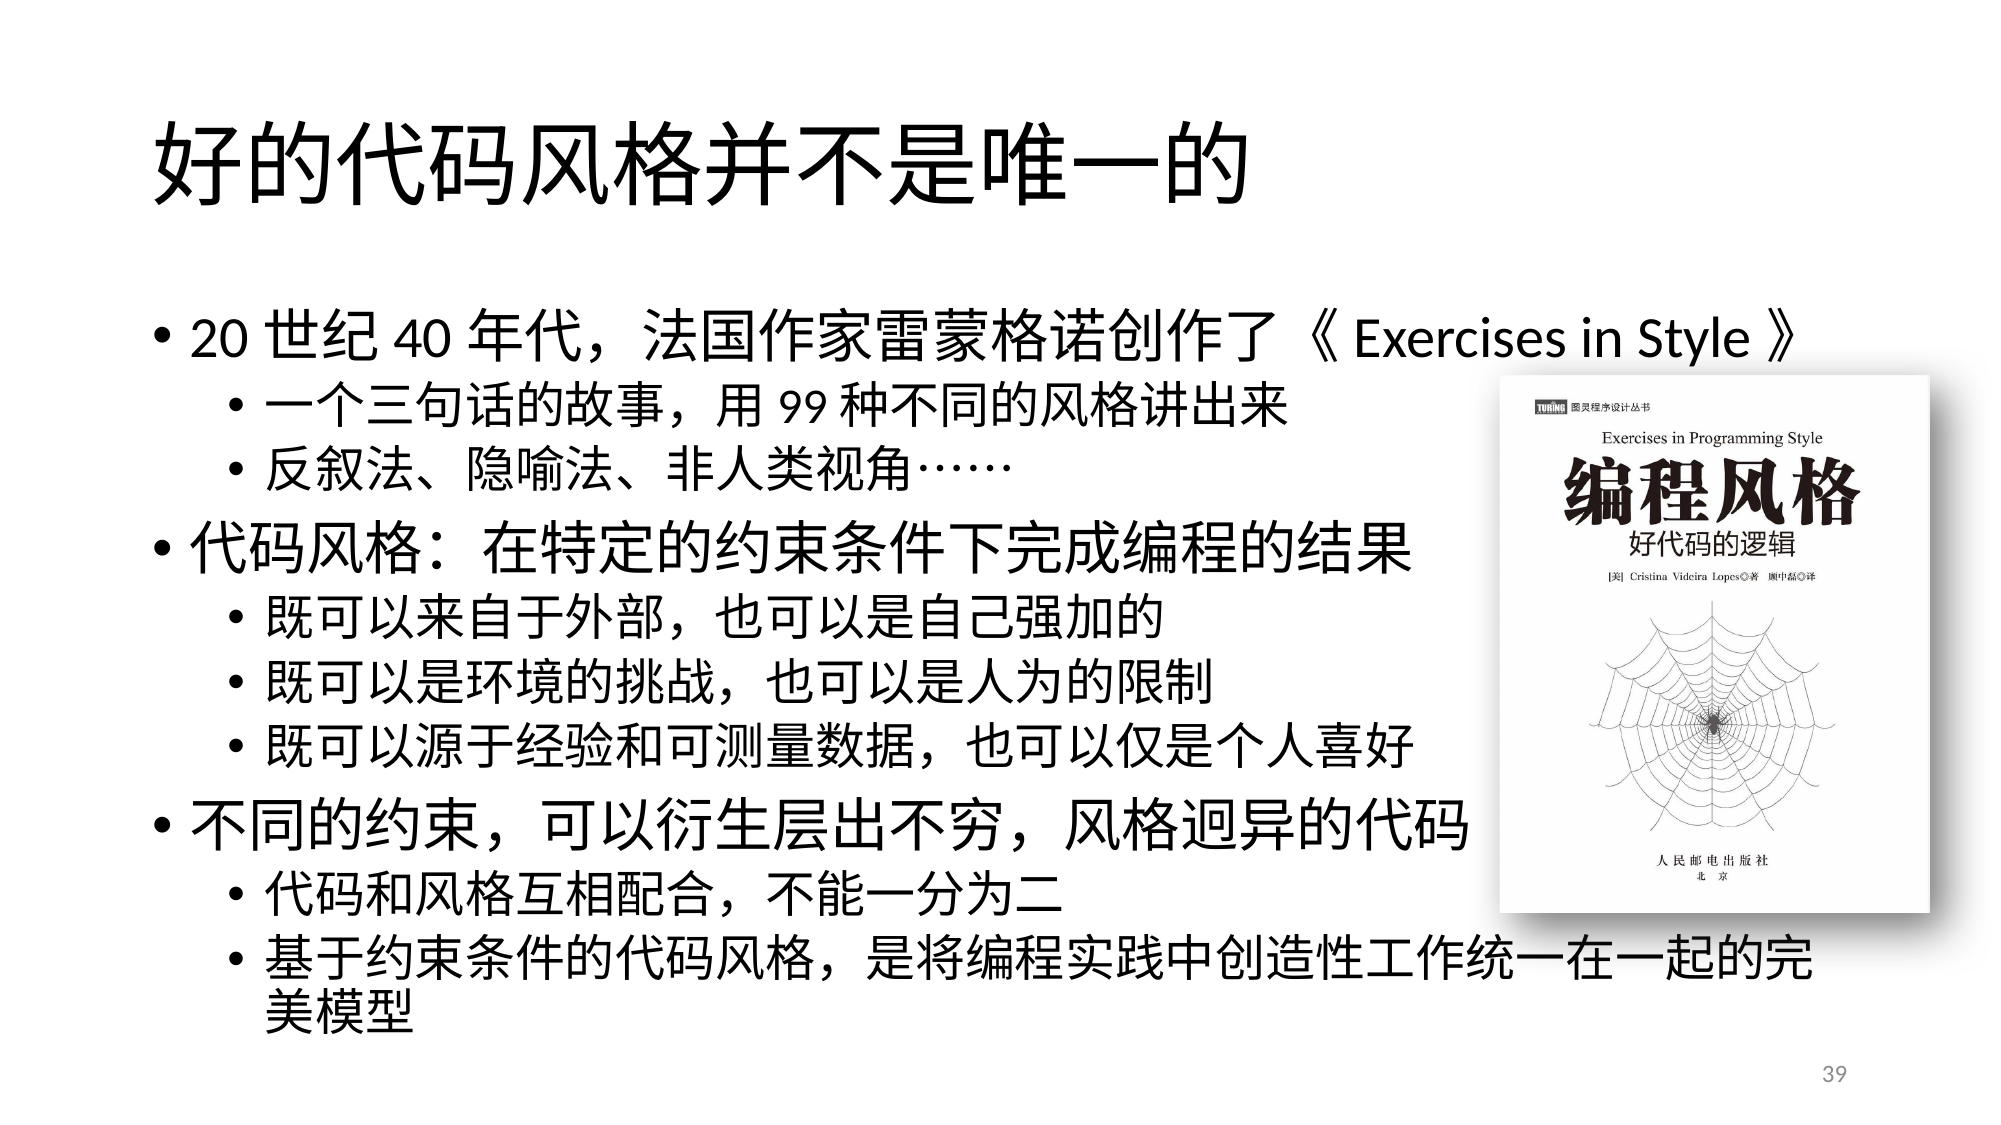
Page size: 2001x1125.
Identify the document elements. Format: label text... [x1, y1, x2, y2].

picture [1499, 374, 1930, 913]
slide_number 39 [1412, 1042, 1863, 1103]
list 20世纪40年代，法国作家雷蒙格诺创作了《Exercises in Style》 一个三句话的故事，用99种不同的风格讲出来 反叙法、隐喻法、非人类视角…… 代码风格：在特定的约束条件下完成编程的结果 既可以来自于外部，也可以是自己强加的 既可以是环境的挑战，也可以是人为的限制 既可以源于经验和可测量数据，也可以仅是个人喜好 不同的约束，可以衍生层出不穷，风格迥异的代码 代码和风格互相配合，不能一分为二 基于约束条件的代码风格，是将编程实践中创造性工作统一在一起的完美模型 [137, 299, 1863, 1072]
title 好的代码风格并不是唯一的 [137, 59, 1863, 278]
